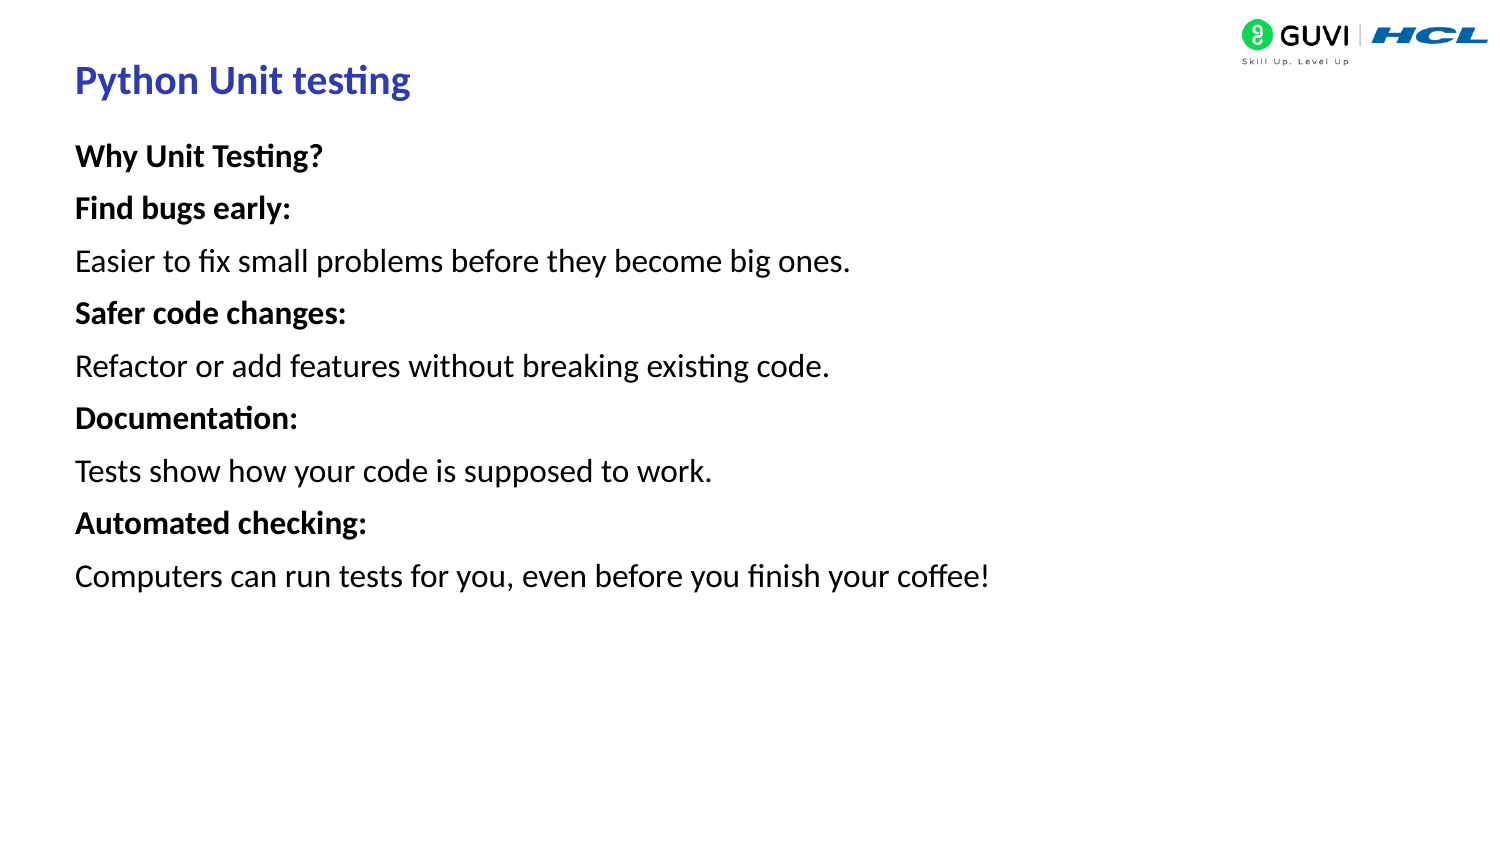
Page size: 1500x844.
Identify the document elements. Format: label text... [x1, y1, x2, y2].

picture [1242, 18, 1488, 71]
list Why Unit Testing? Find bugs early: Easier to fix small problems before they become big ones. Safer code changes: Refactor or add features without breaking existing code. Documentation: Tests show how your code is supposed to work. Automated checking: Computers can run tests for you, even before you finish your coffee! [75, 134, 1488, 733]
title Python Unit testing [75, 52, 1275, 104]
